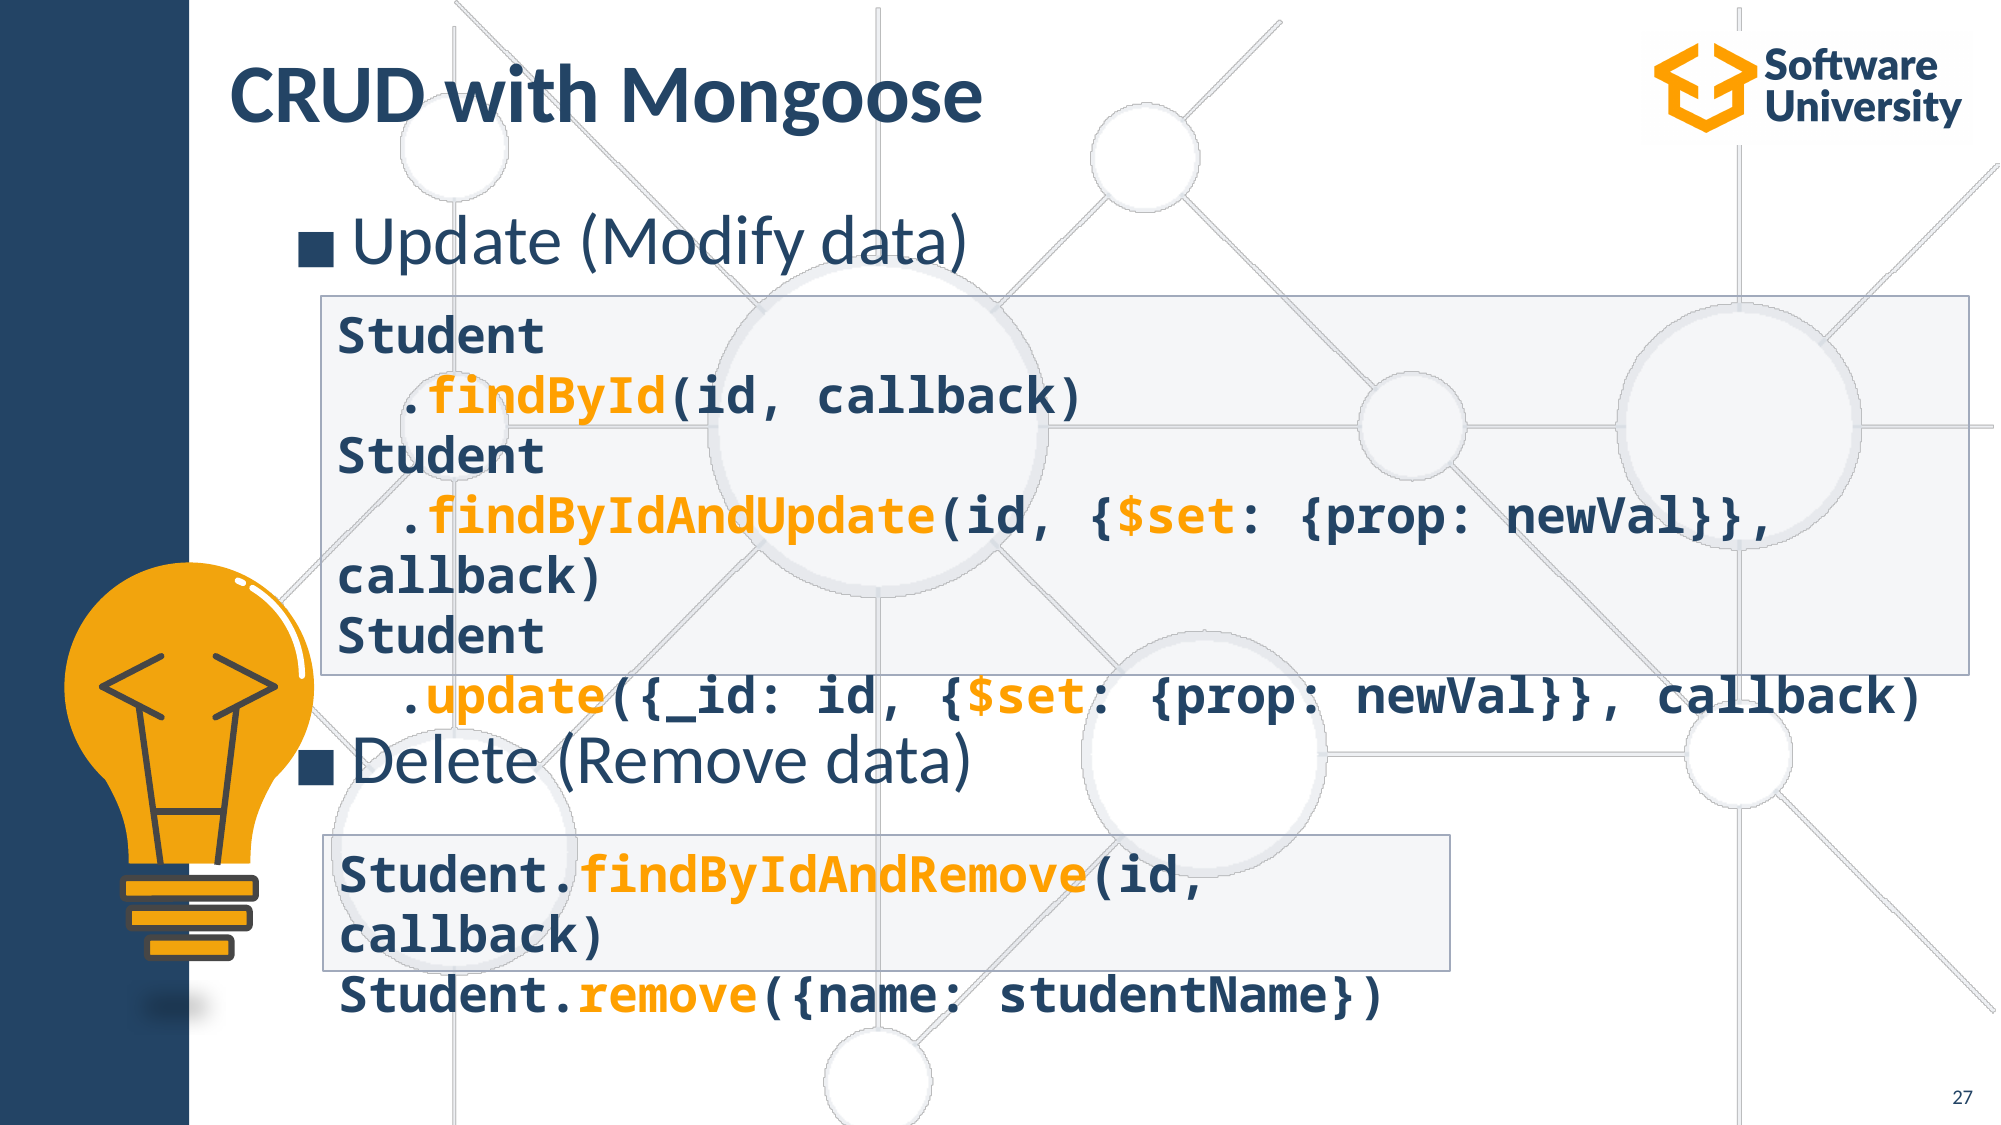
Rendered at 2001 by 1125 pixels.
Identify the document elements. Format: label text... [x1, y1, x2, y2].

list Update (Modify data) Delete (Remove data) [274, 183, 1968, 1094]
slide_number 27 [1927, 1067, 1989, 1117]
text_box Student.findByIdAndRemove(id, callback) Student.remove({name: studentName}) [323, 834, 1451, 971]
title CRUD with Mongoose [212, 16, 1628, 162]
picture [190, 0, 2000, 1125]
text_box Student .findById(id, callback) Student .findByIdAndUpdate(id, {$set: {prop: newVal}}, callback) Student .update({_id: id, {$set: {prop: newVal}}, callback) [321, 295, 1970, 675]
